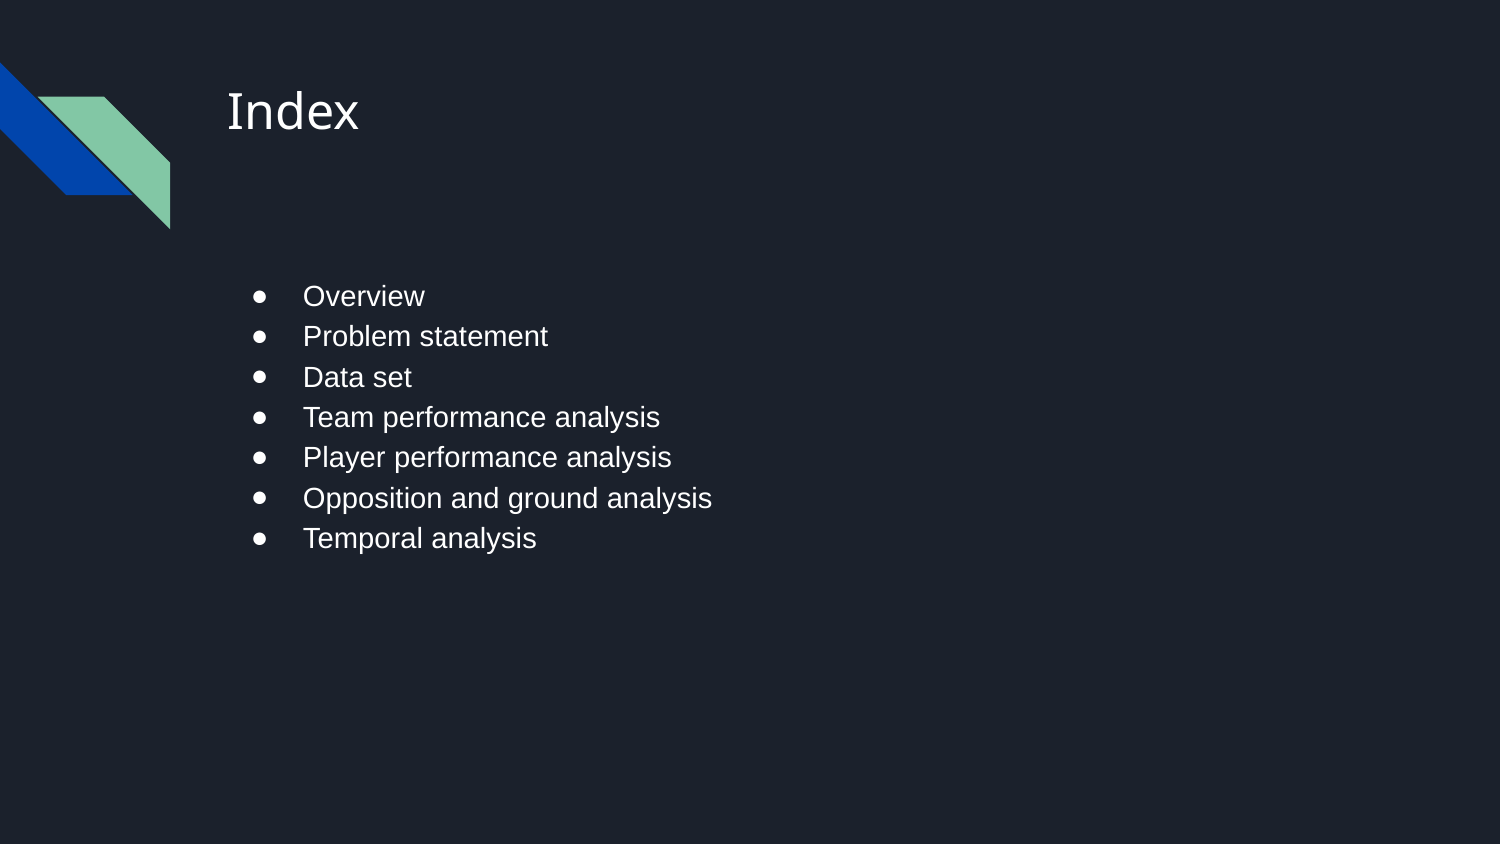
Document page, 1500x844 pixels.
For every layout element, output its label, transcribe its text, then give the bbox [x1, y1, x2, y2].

list Overview Problem statement Data set Team performance analysis Player performance analysis Opposition and ground analysis Temporal analysis [212, 257, 1368, 735]
title Index [212, 64, 1368, 215]
